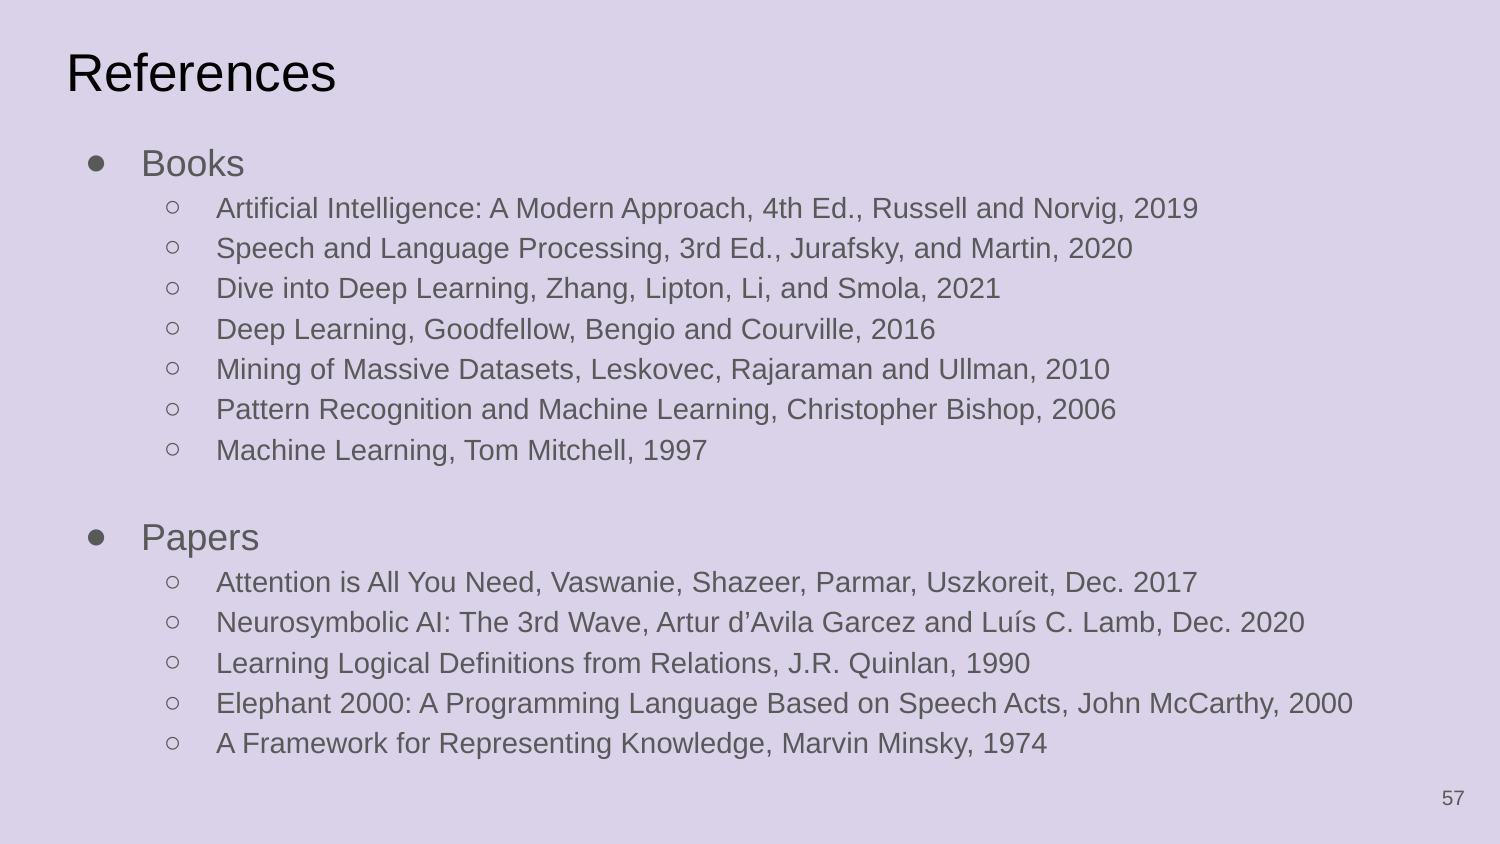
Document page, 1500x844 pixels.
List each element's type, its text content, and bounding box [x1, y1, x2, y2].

list Books Artificial Intelligence: A Modern Approach, 4th Ed., Russell and Norvig, 2019 Speech and Language Processing, 3rd Ed., Jurafsky, and Martin, 2020 Dive into Deep Learning, Zhang, Lipton, Li, and Smola, 2021 Deep Learning, Goodfellow, Bengio and Courville, 2016 Mining of Massive Datasets, Leskovec, Rajaraman and Ullman, 2010 Pattern Recognition and Machine Learning, Christopher Bishop, 2006 Machine Learning, Tom Mitchell, 1997 Papers Attention is All You Need, Vaswanie, Shazeer, Parmar, Uszkoreit, Dec. 2017 Neurosymbolic AI: The 3rd Wave, Artur d’Avila Garcez and Luís C. Lamb, Dec. 2020 Learning Logical Definitions from Relations, J.R. Quinlan, 1990 Elephant 2000: A Programming Language Based on Speech Acts, John McCarthy, 2000 A Framework for Representing Knowledge, Marvin Minsky, 1974 [51, 116, 1449, 798]
title References [51, 23, 1449, 116]
slide_number ‹#› [1389, 764, 1480, 830]
